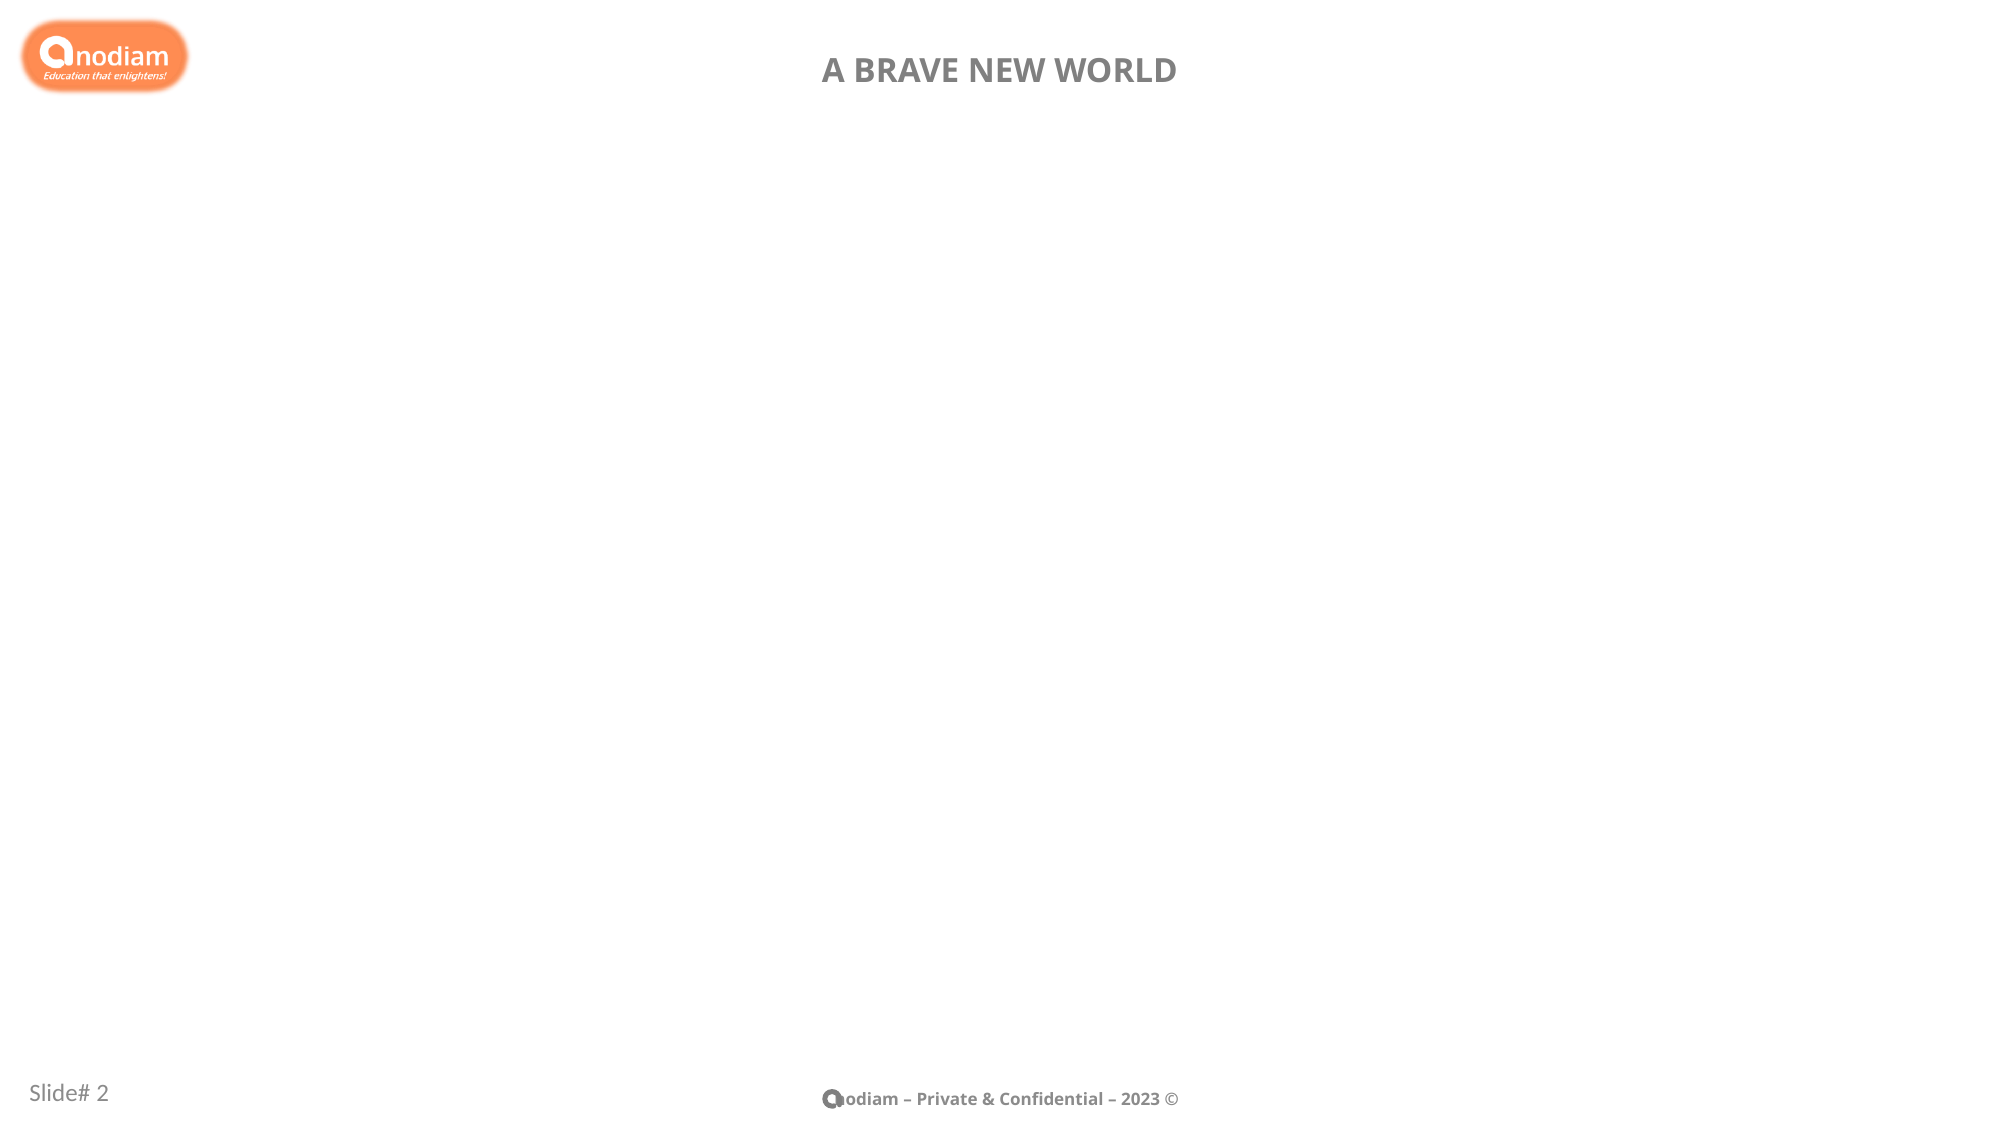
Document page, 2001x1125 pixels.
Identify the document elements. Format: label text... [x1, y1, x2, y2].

text_box A Brave New World [356, 1, 1643, 97]
slide_number Slide# 2 [14, 1058, 198, 1125]
text_box [821, 1087, 845, 1110]
footer nodiam – Private & Confidential – 2023 © [734, 1074, 1284, 1124]
picture [14, 13, 195, 99]
